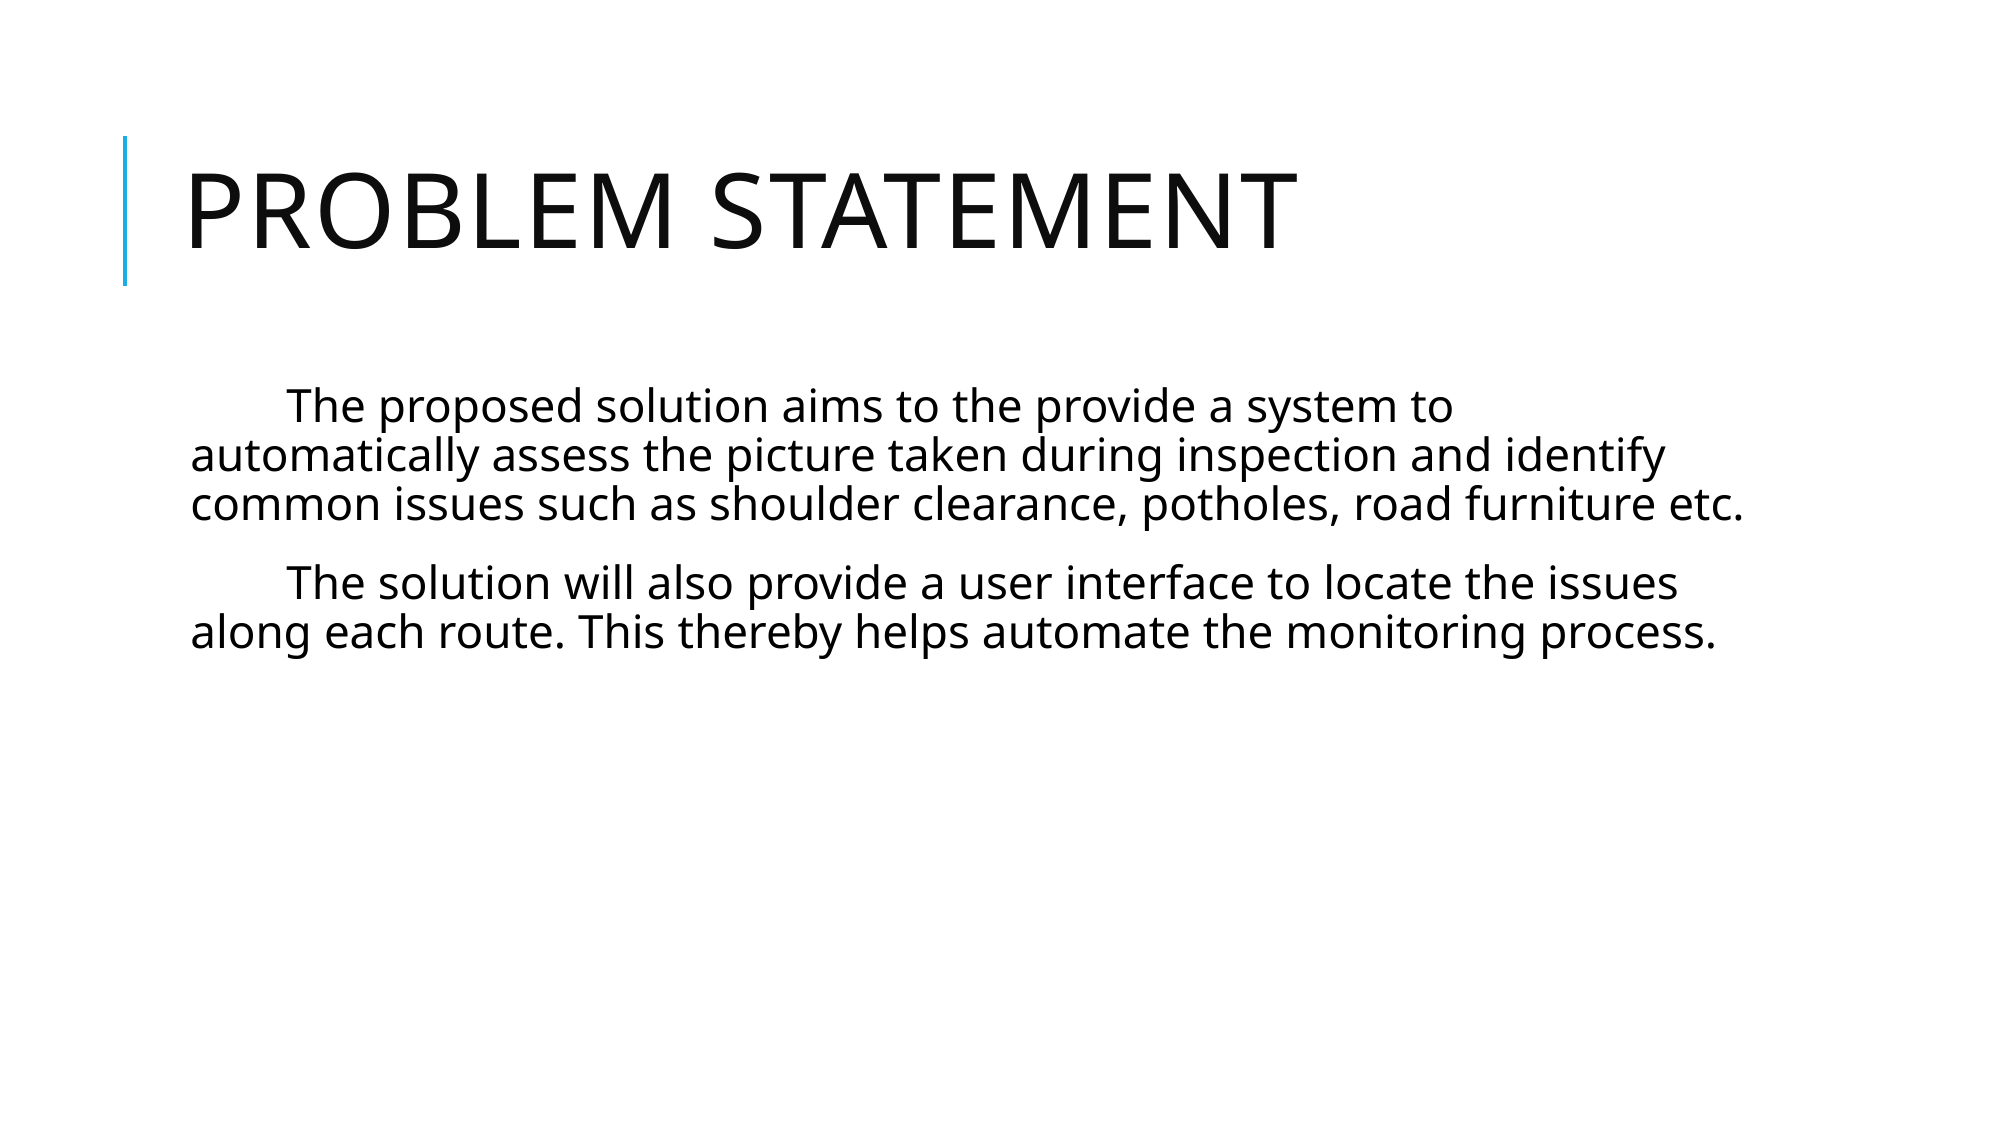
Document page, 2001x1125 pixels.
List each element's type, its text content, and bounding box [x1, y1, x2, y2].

title Problem statement [168, 96, 1763, 342]
list The proposed solution aims to the provide a system to automatically assess the picture taken during inspection and identify common issues such as shoulder clearance, potholes, road furniture etc. The solution will also provide a user interface to locate the issues along each route. This thereby helps automate the monitoring process. [168, 375, 1763, 1035]
